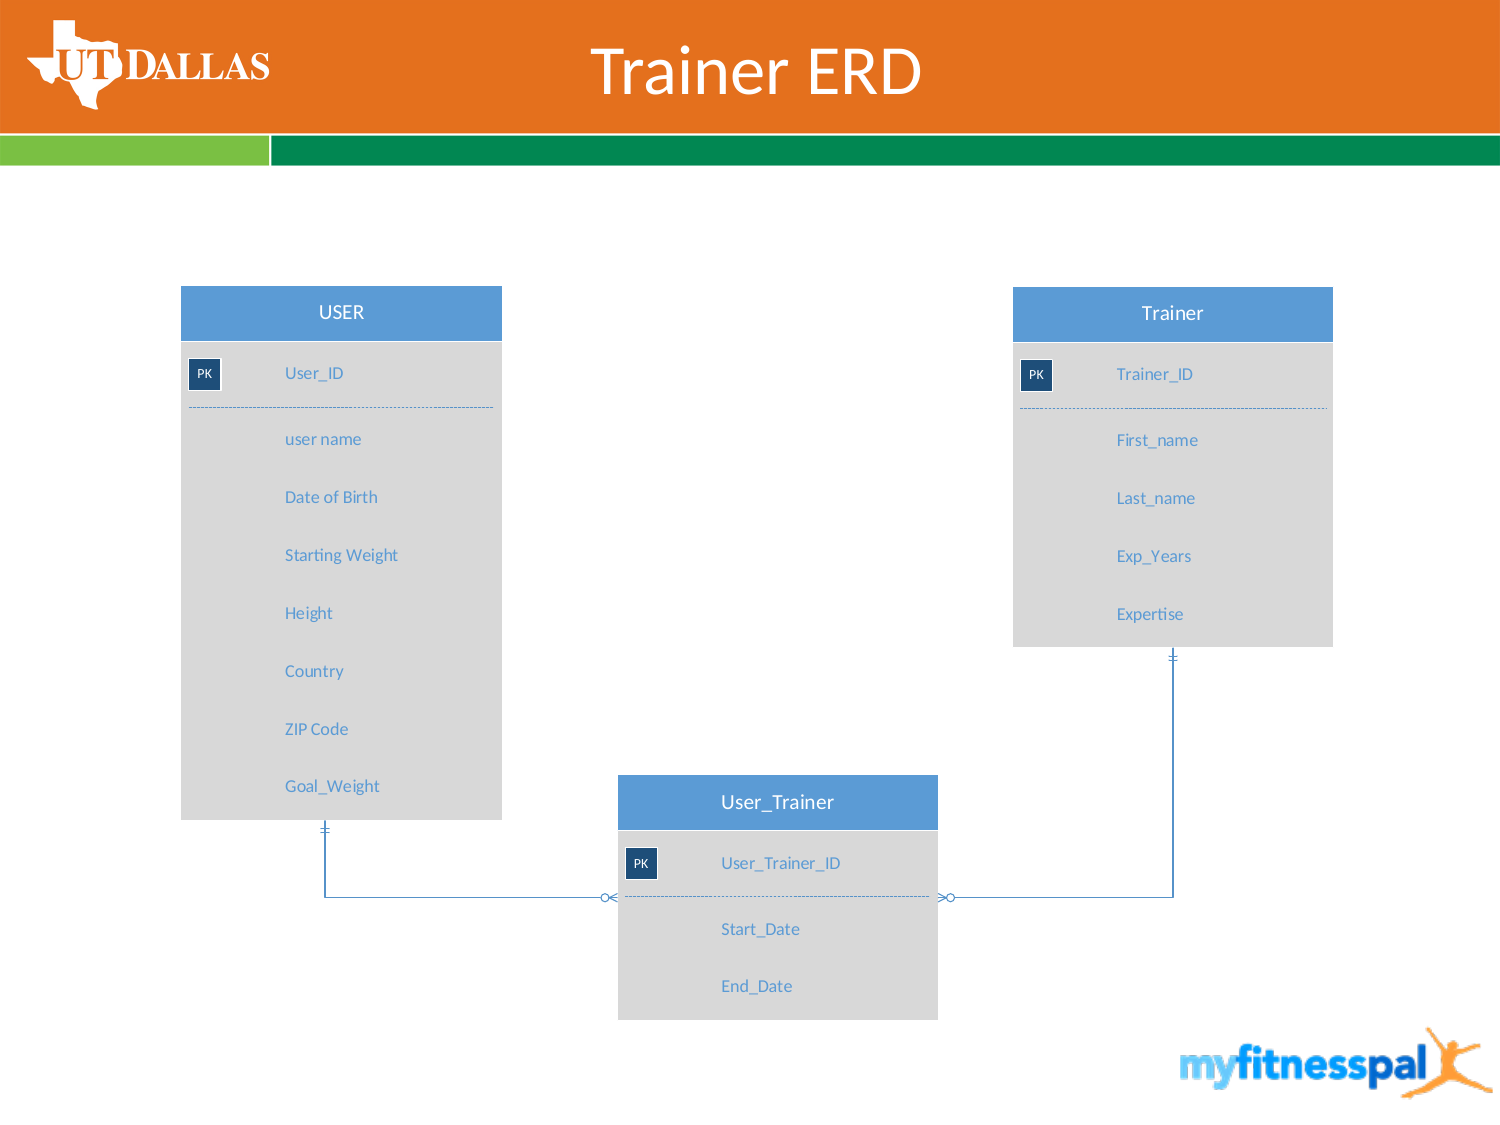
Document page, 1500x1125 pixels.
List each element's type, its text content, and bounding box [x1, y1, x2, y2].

picture [0, 0, 1500, 1125]
title Trainer ERD [81, 16, 1432, 117]
